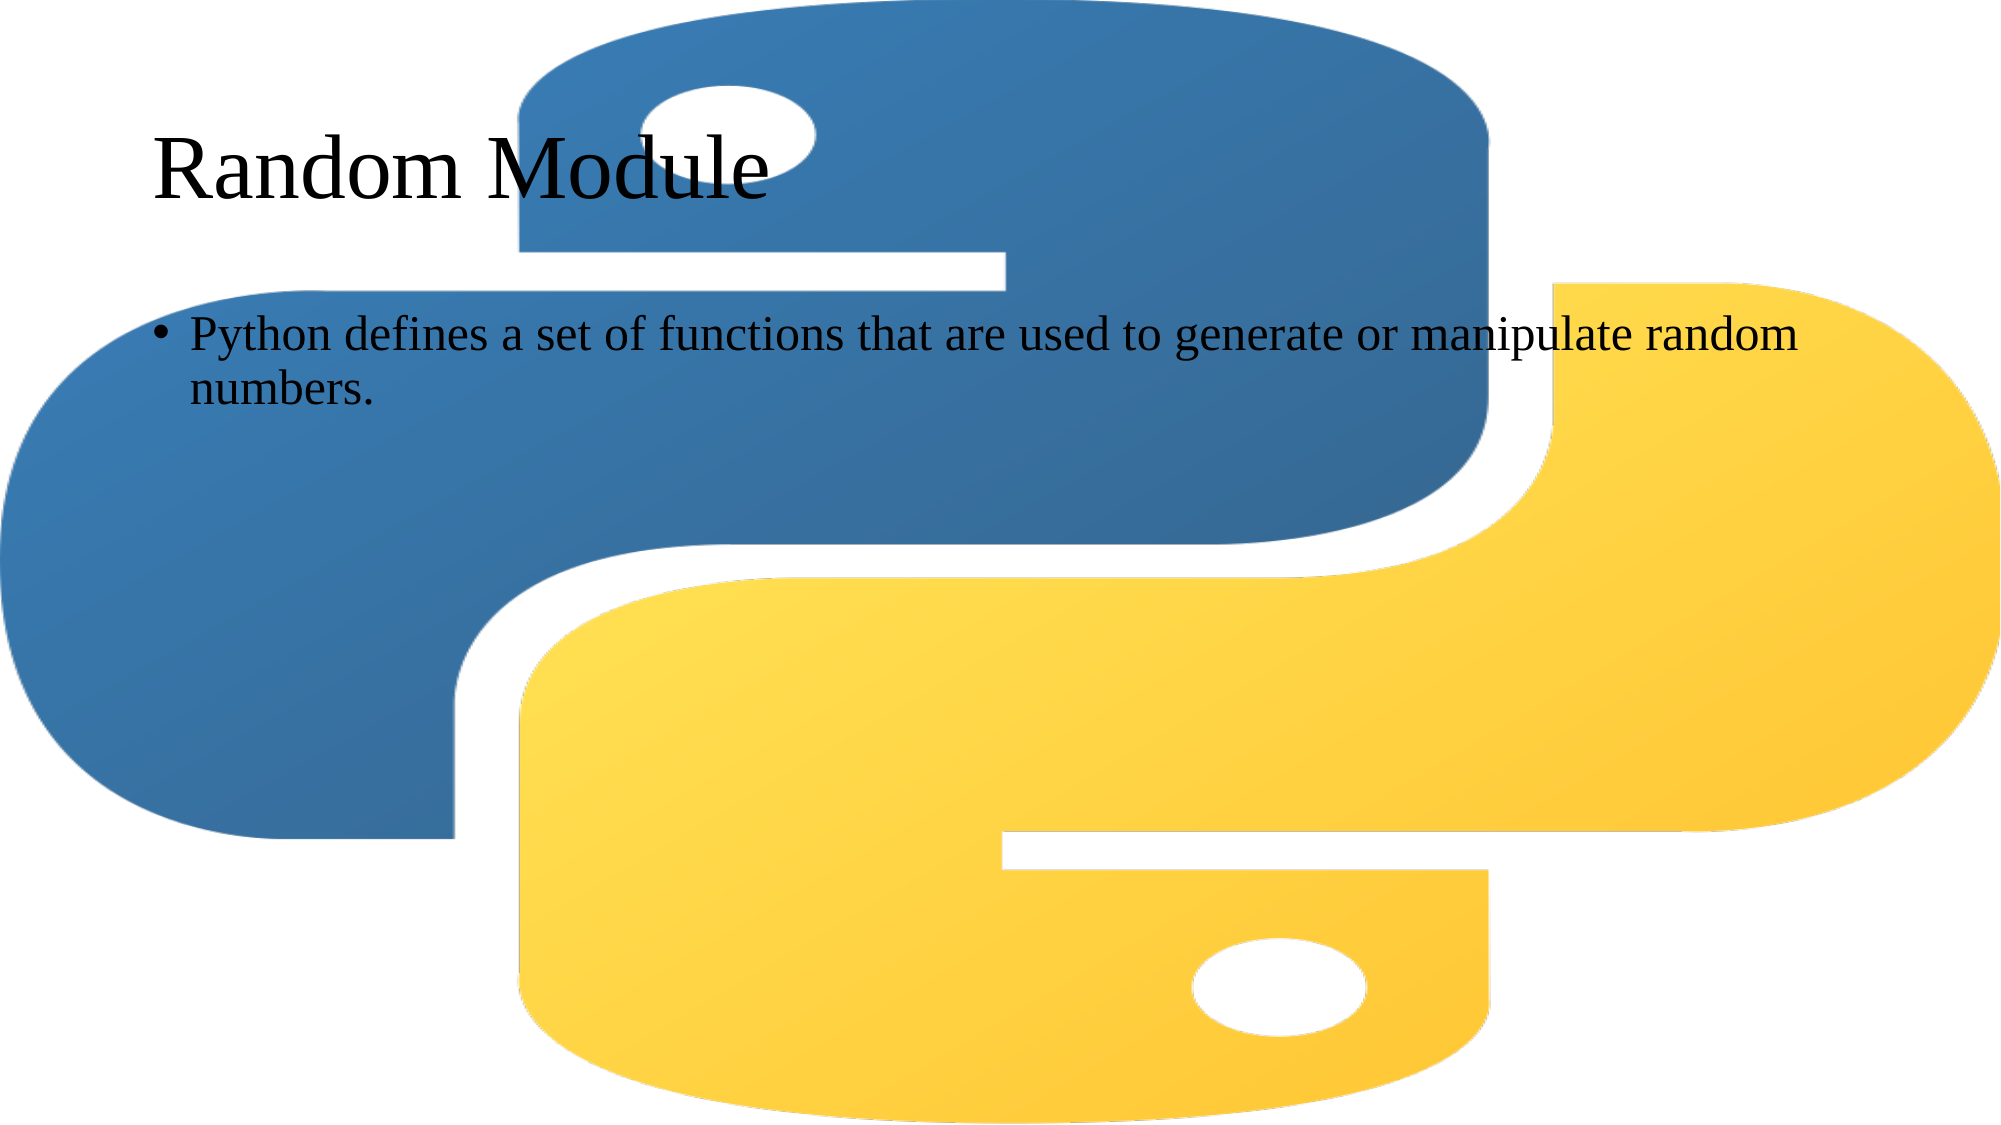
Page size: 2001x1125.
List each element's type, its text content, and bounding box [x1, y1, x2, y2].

title Random Module [137, 59, 1863, 278]
list Python defines a set of functions that are used to generate or manipulate random numbers. [137, 299, 1863, 1014]
